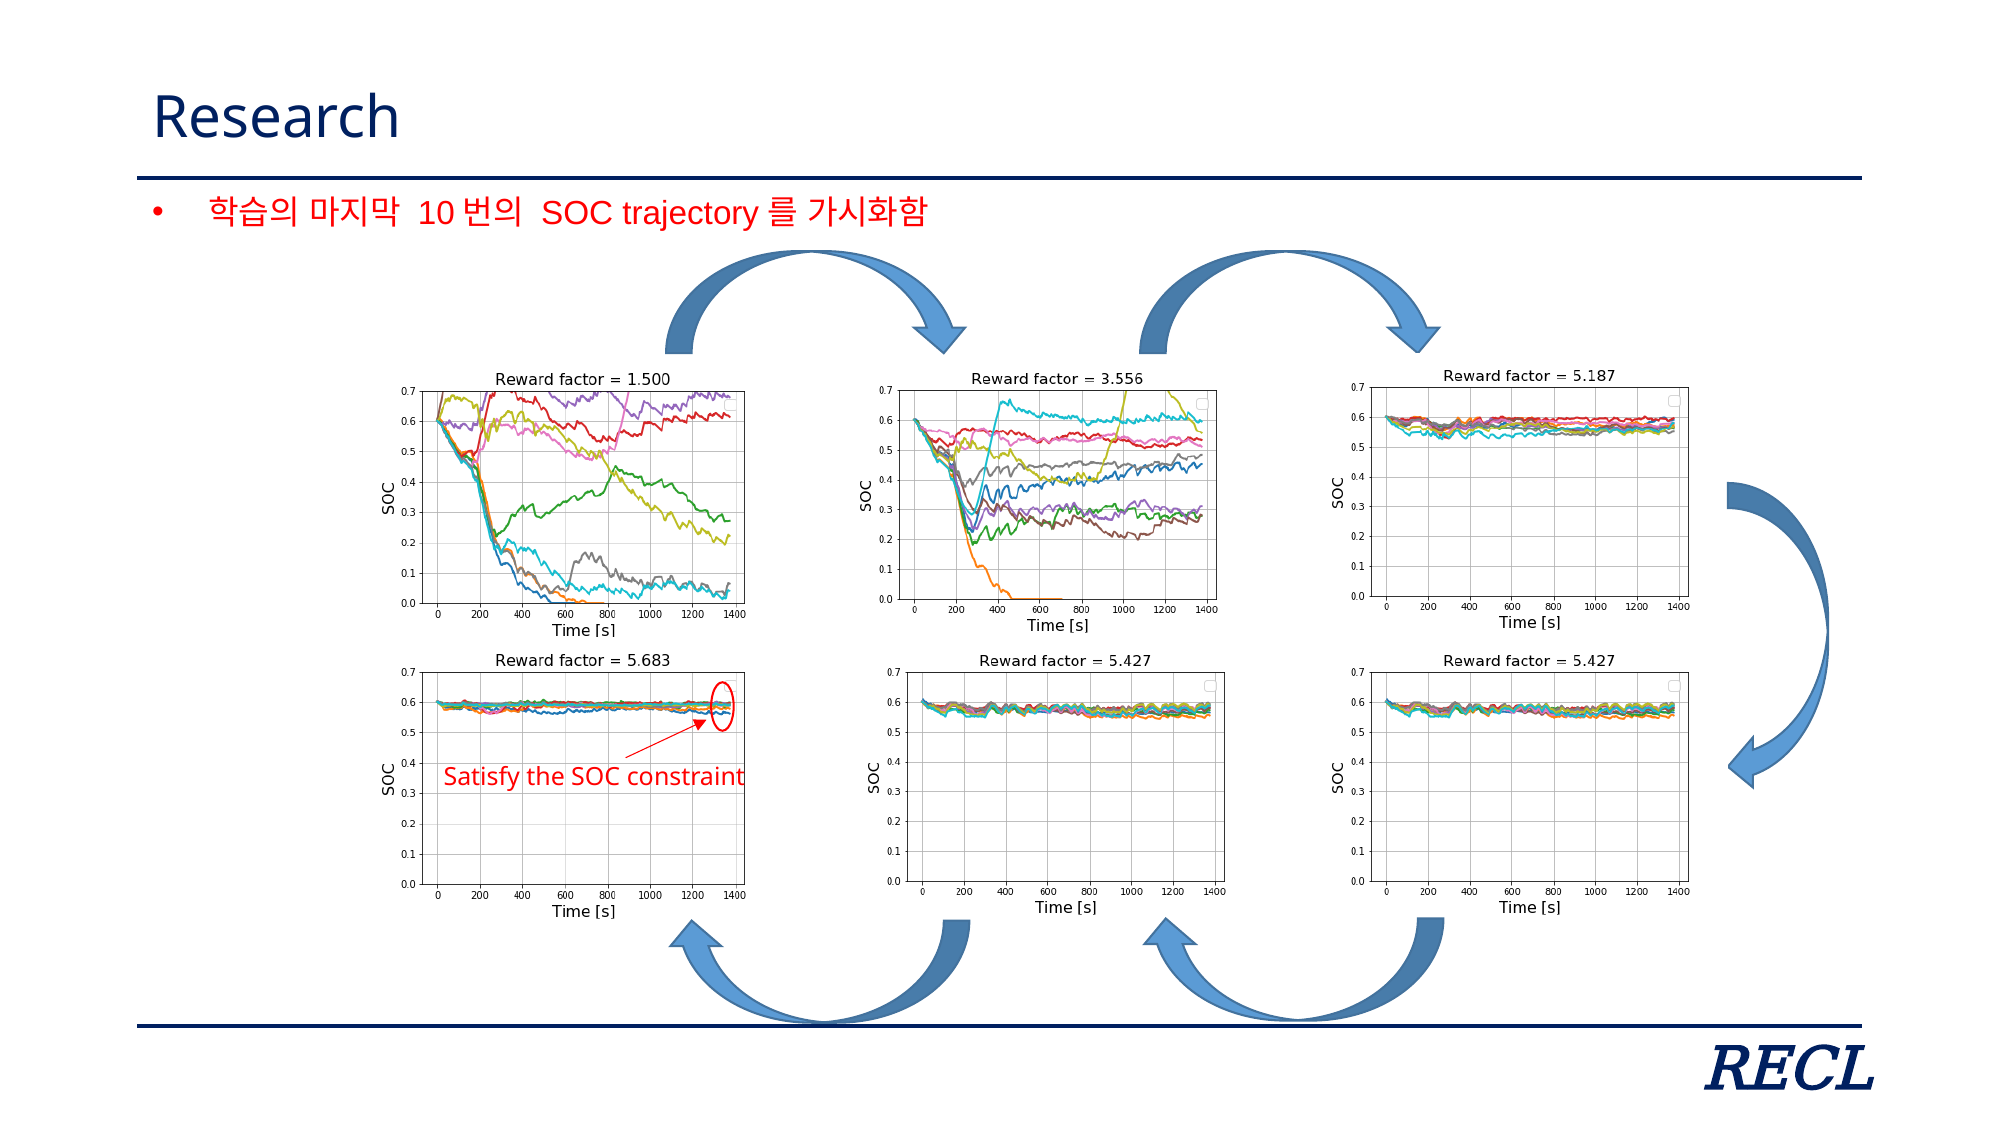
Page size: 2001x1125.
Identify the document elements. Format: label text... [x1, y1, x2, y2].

title Research [137, 59, 1863, 178]
text_box RECL [1687, 1022, 2000, 1108]
text_box 학습의 마지막 10번의 SOC trajectory를 가시화함 [137, 183, 1828, 239]
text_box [625, 719, 707, 758]
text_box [370, 251, 1829, 1023]
